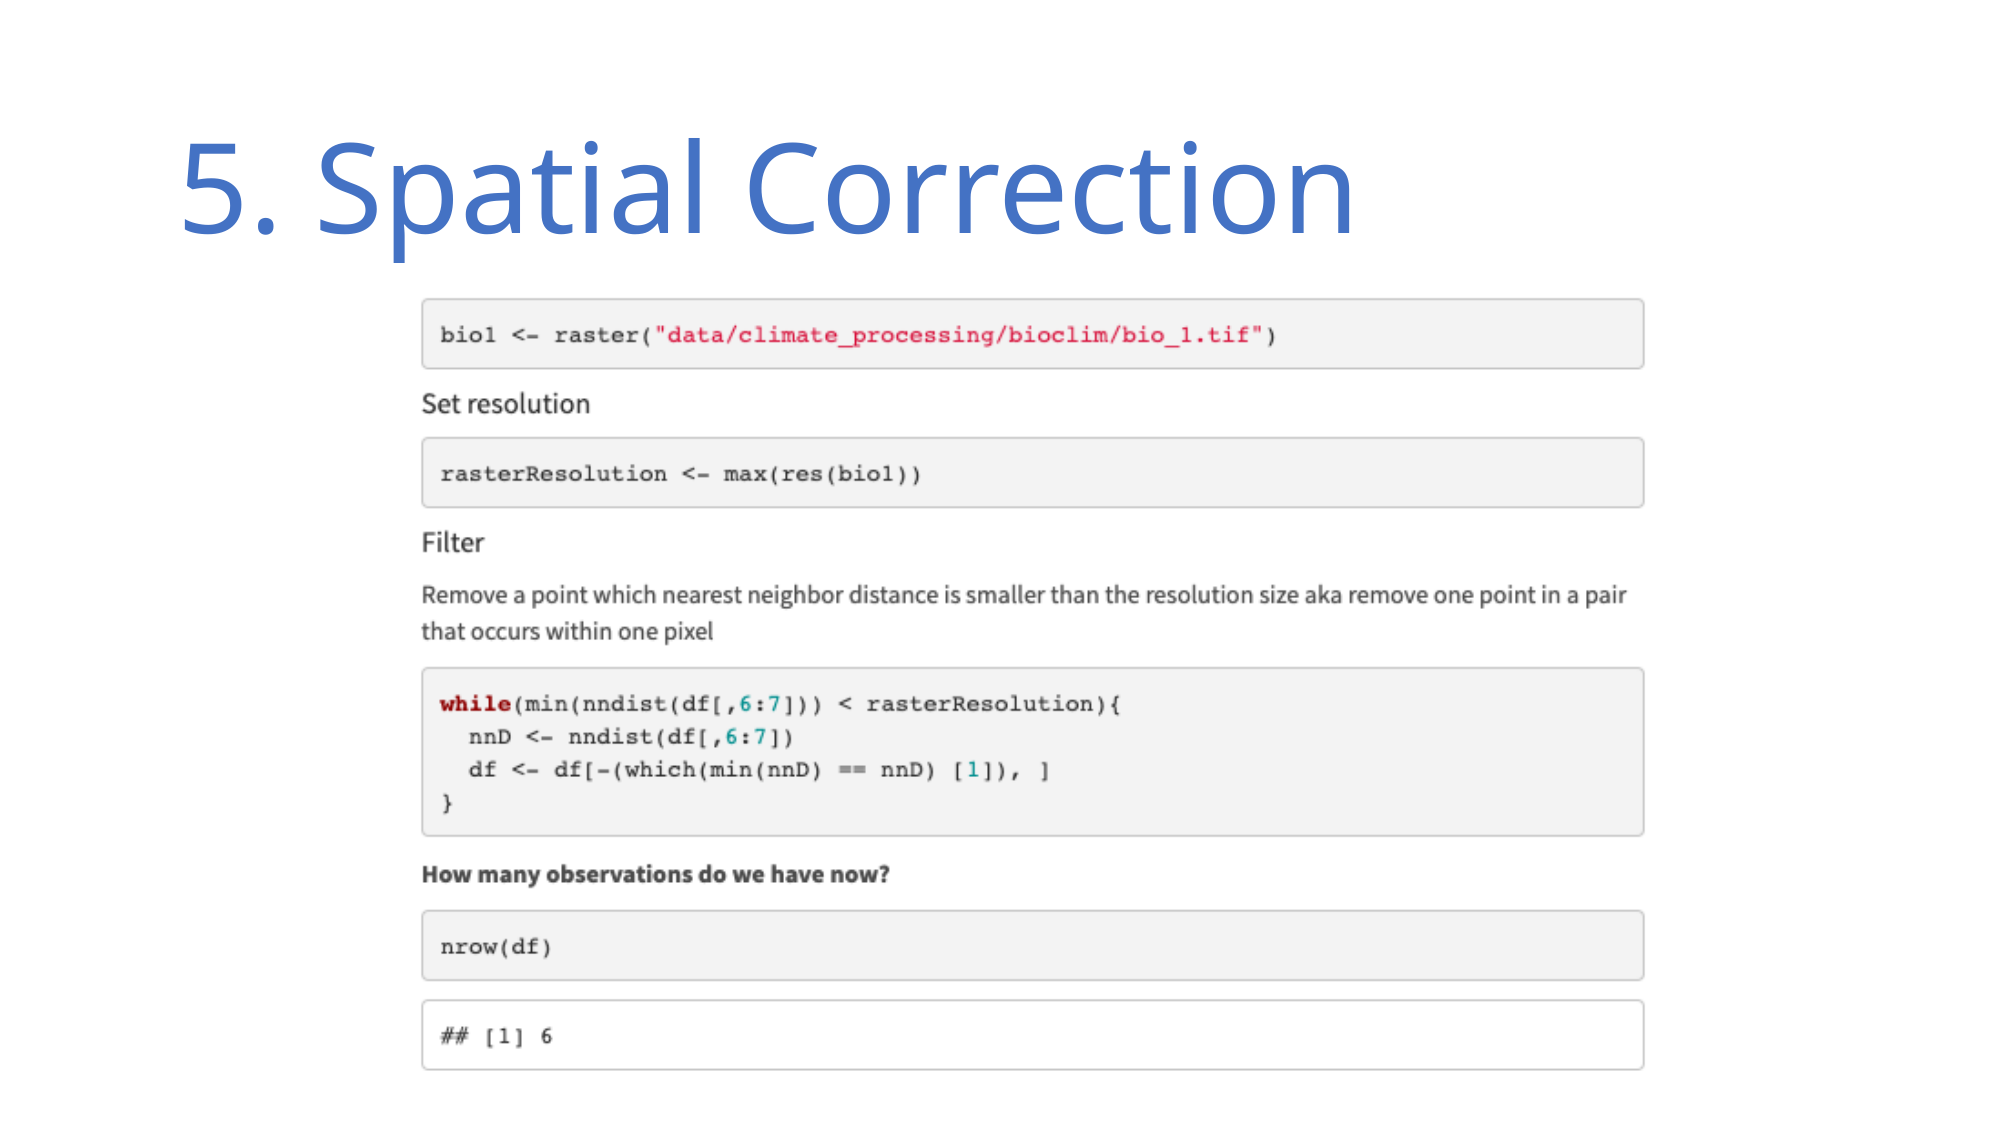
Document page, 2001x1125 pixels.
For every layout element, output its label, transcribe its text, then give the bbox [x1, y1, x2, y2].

text_box 5. Spatial Correction [162, 84, 1888, 303]
picture [409, 284, 1656, 1091]
